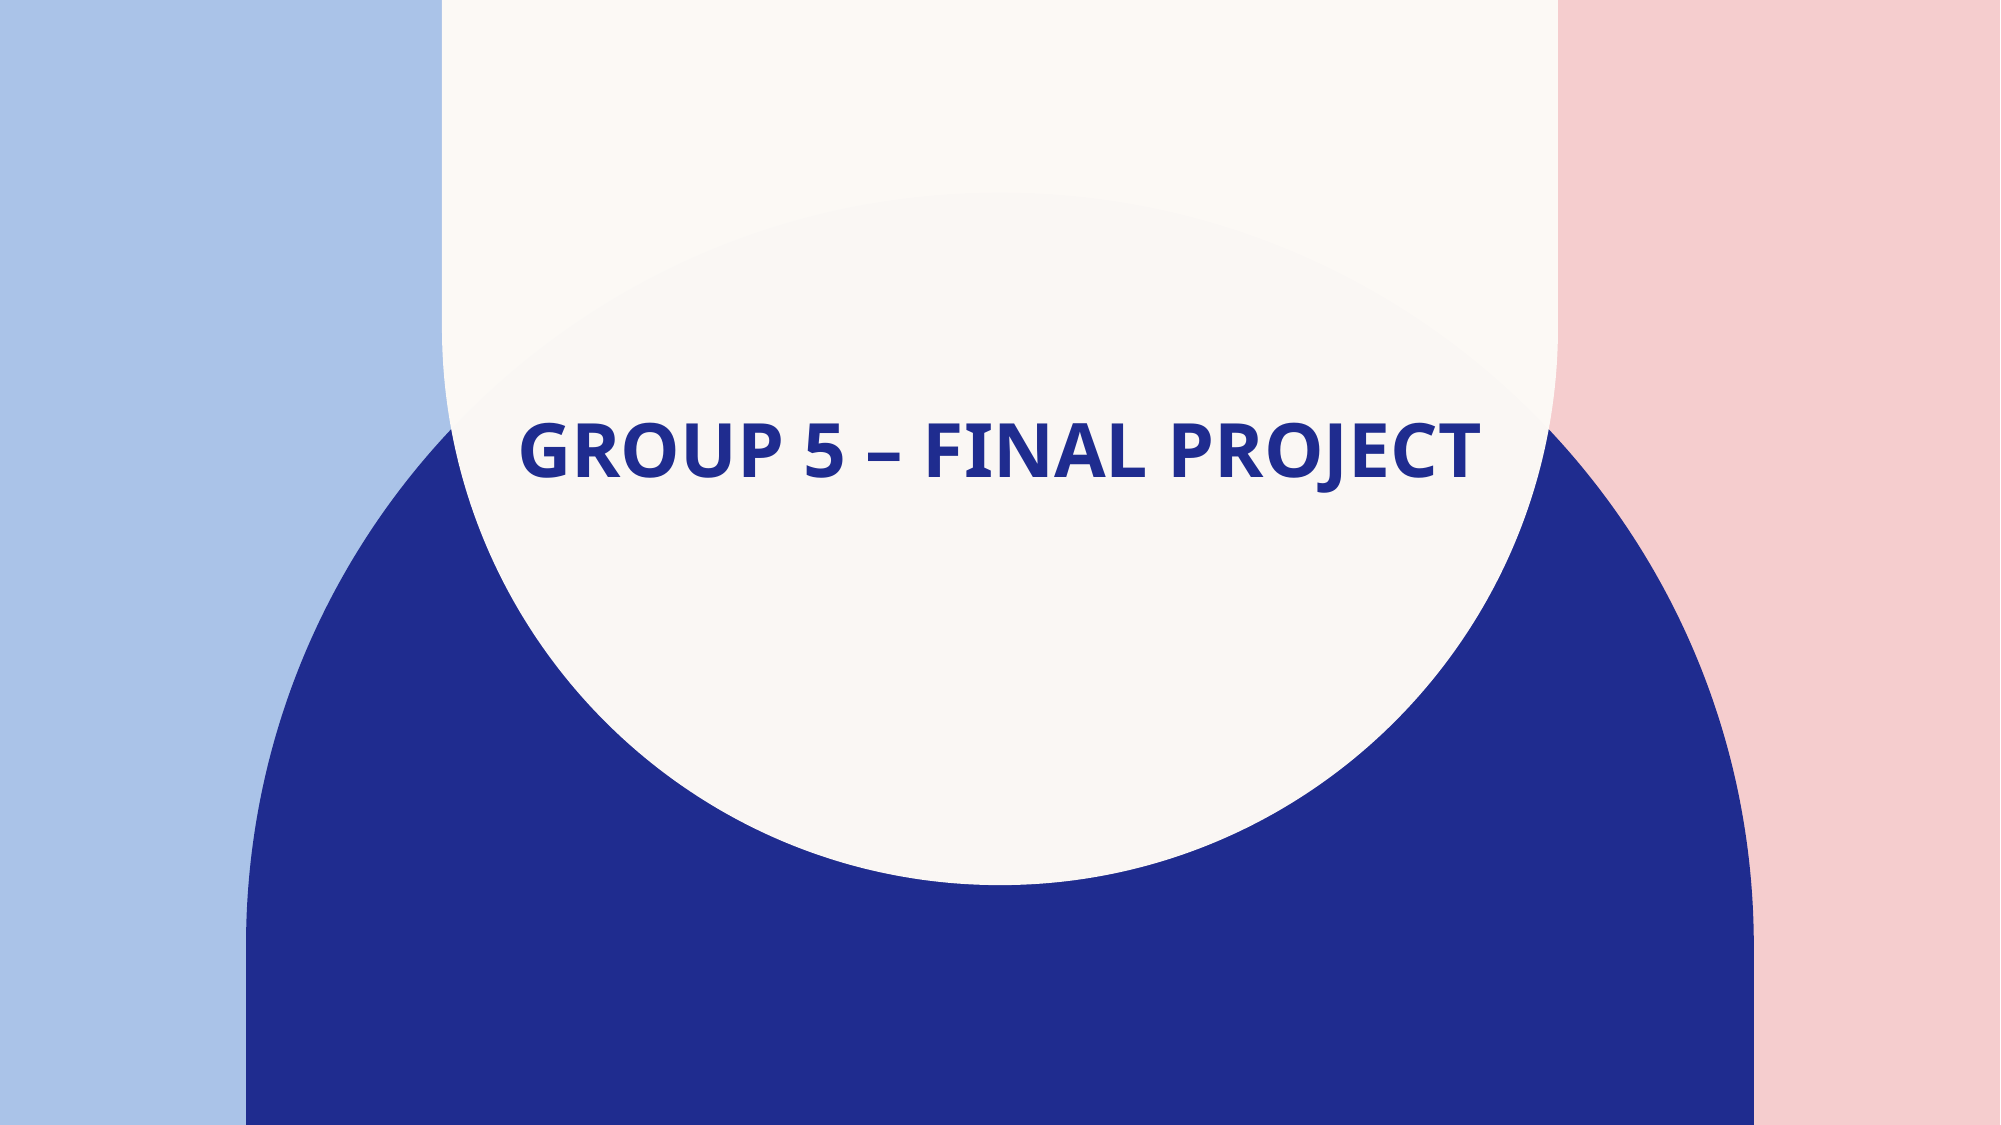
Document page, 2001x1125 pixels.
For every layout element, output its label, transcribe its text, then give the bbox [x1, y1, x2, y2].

title Group 5 – final project [475, 132, 1525, 762]
